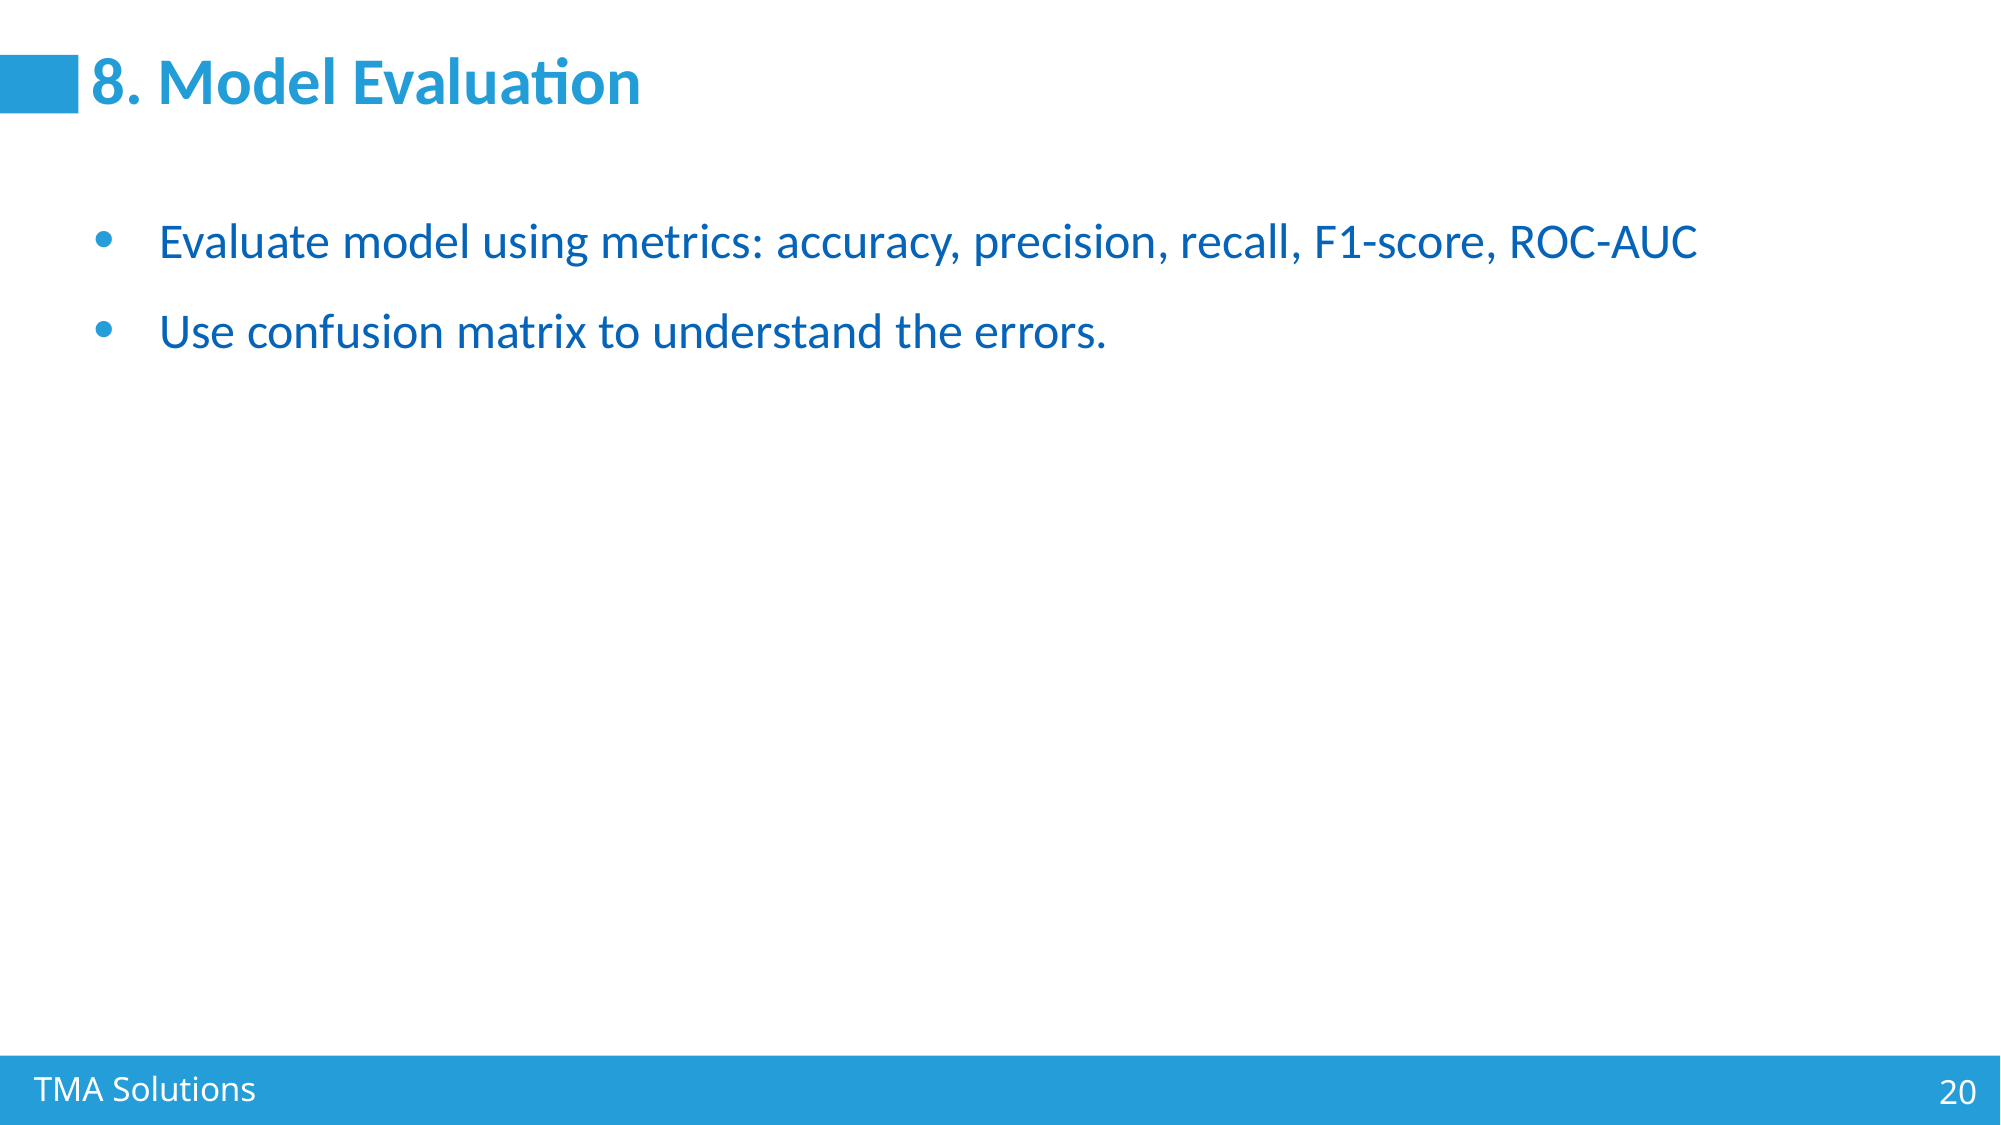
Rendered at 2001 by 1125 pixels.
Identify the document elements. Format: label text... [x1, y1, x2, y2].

title 8. Model Evaluation [76, 39, 1999, 112]
list Evaluate model using metrics: accuracy, precision, recall, F1-score, ROC-AUC Use confusion matrix to understand the errors. [78, 171, 2000, 1125]
